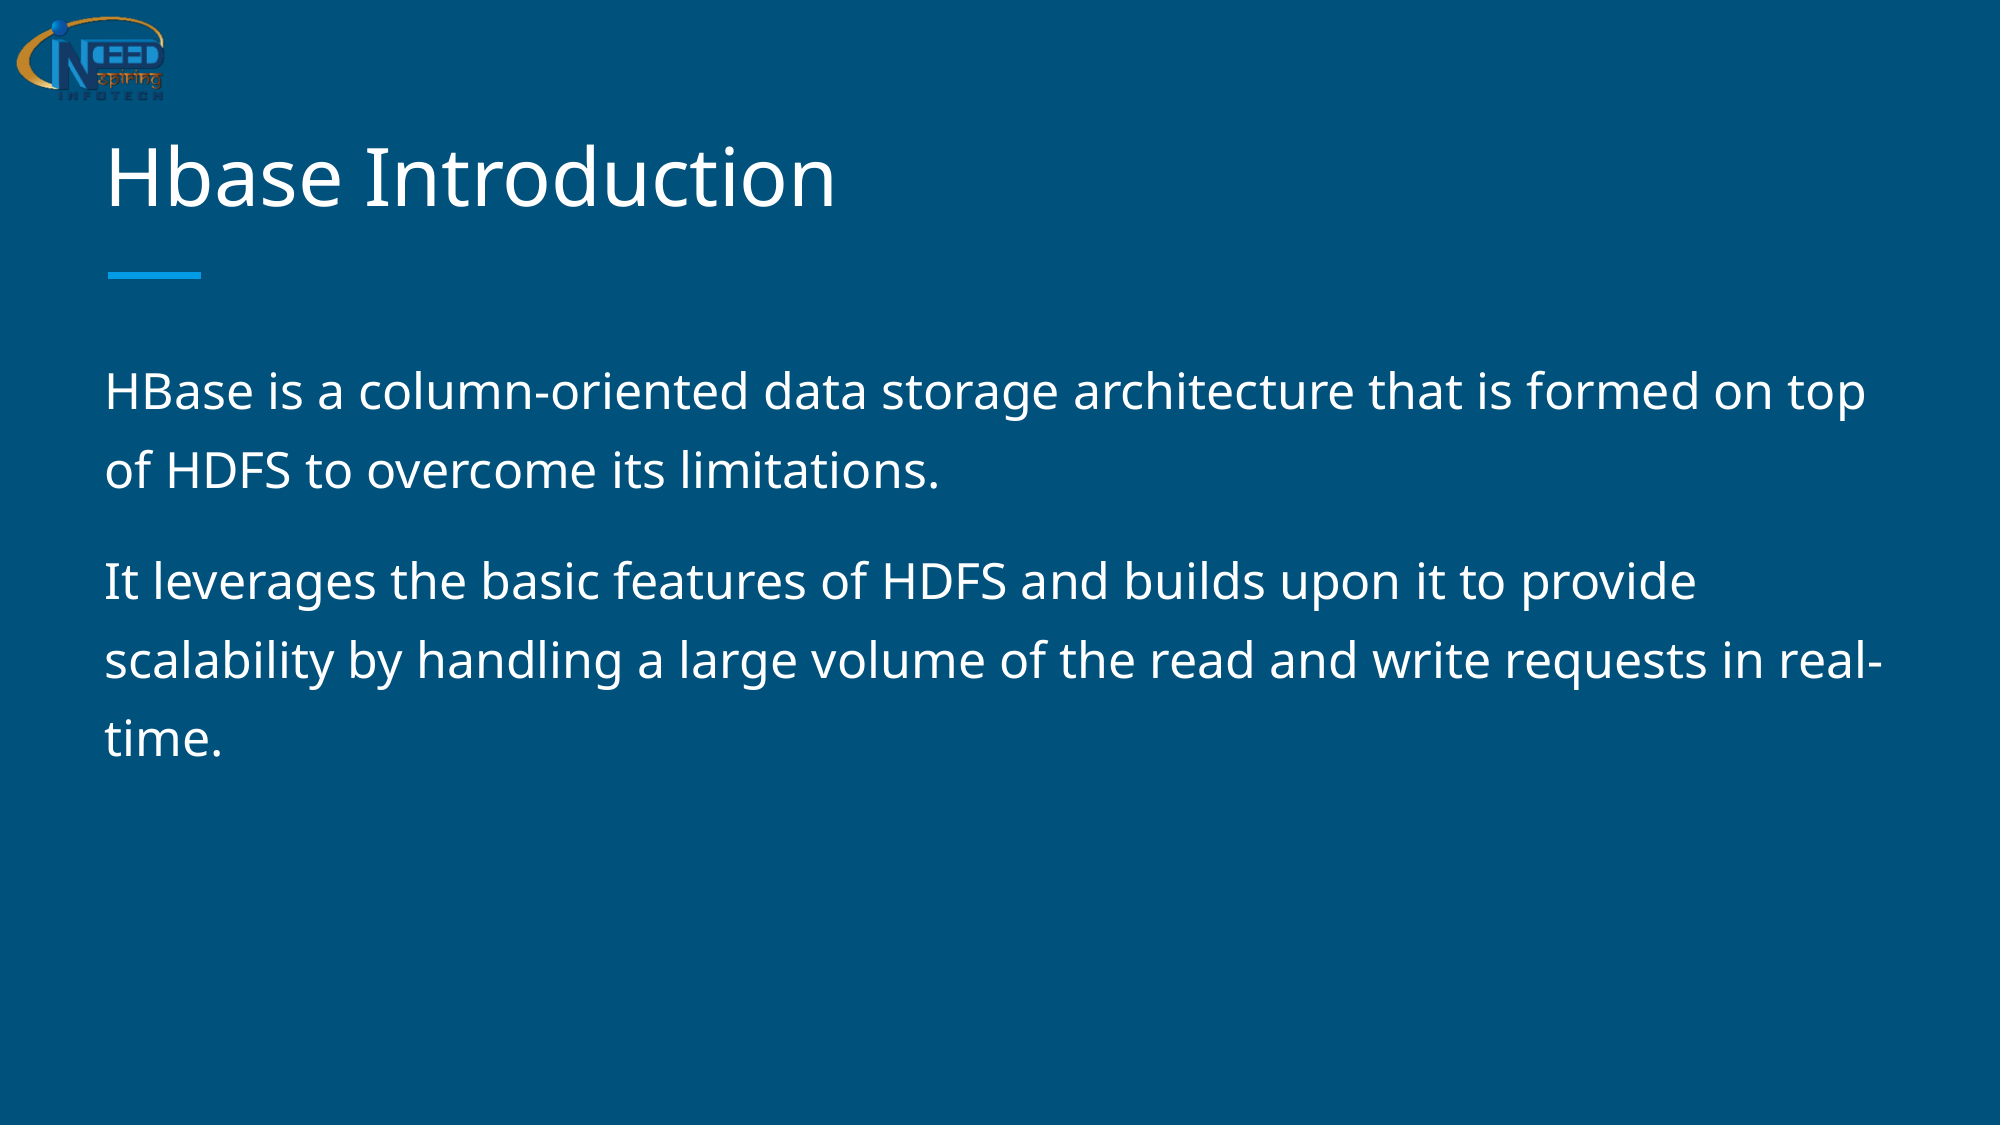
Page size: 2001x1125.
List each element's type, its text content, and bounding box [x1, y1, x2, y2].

picture [154, 92, 162, 99]
title Hbase Introduction [84, 100, 1916, 251]
list HBase is a column-oriented data storage architecture that is formed on top of HDFS to overcome its limitations. It leverages the basic features of HDFS and builds upon it to provide scalability by handling a large volume of the read and write requests in real-time. [84, 325, 1916, 1000]
picture [125, 92, 131, 99]
picture [111, 92, 118, 99]
picture [17, 17, 164, 99]
picture [97, 92, 105, 99]
picture [68, 92, 77, 99]
picture [138, 92, 146, 99]
